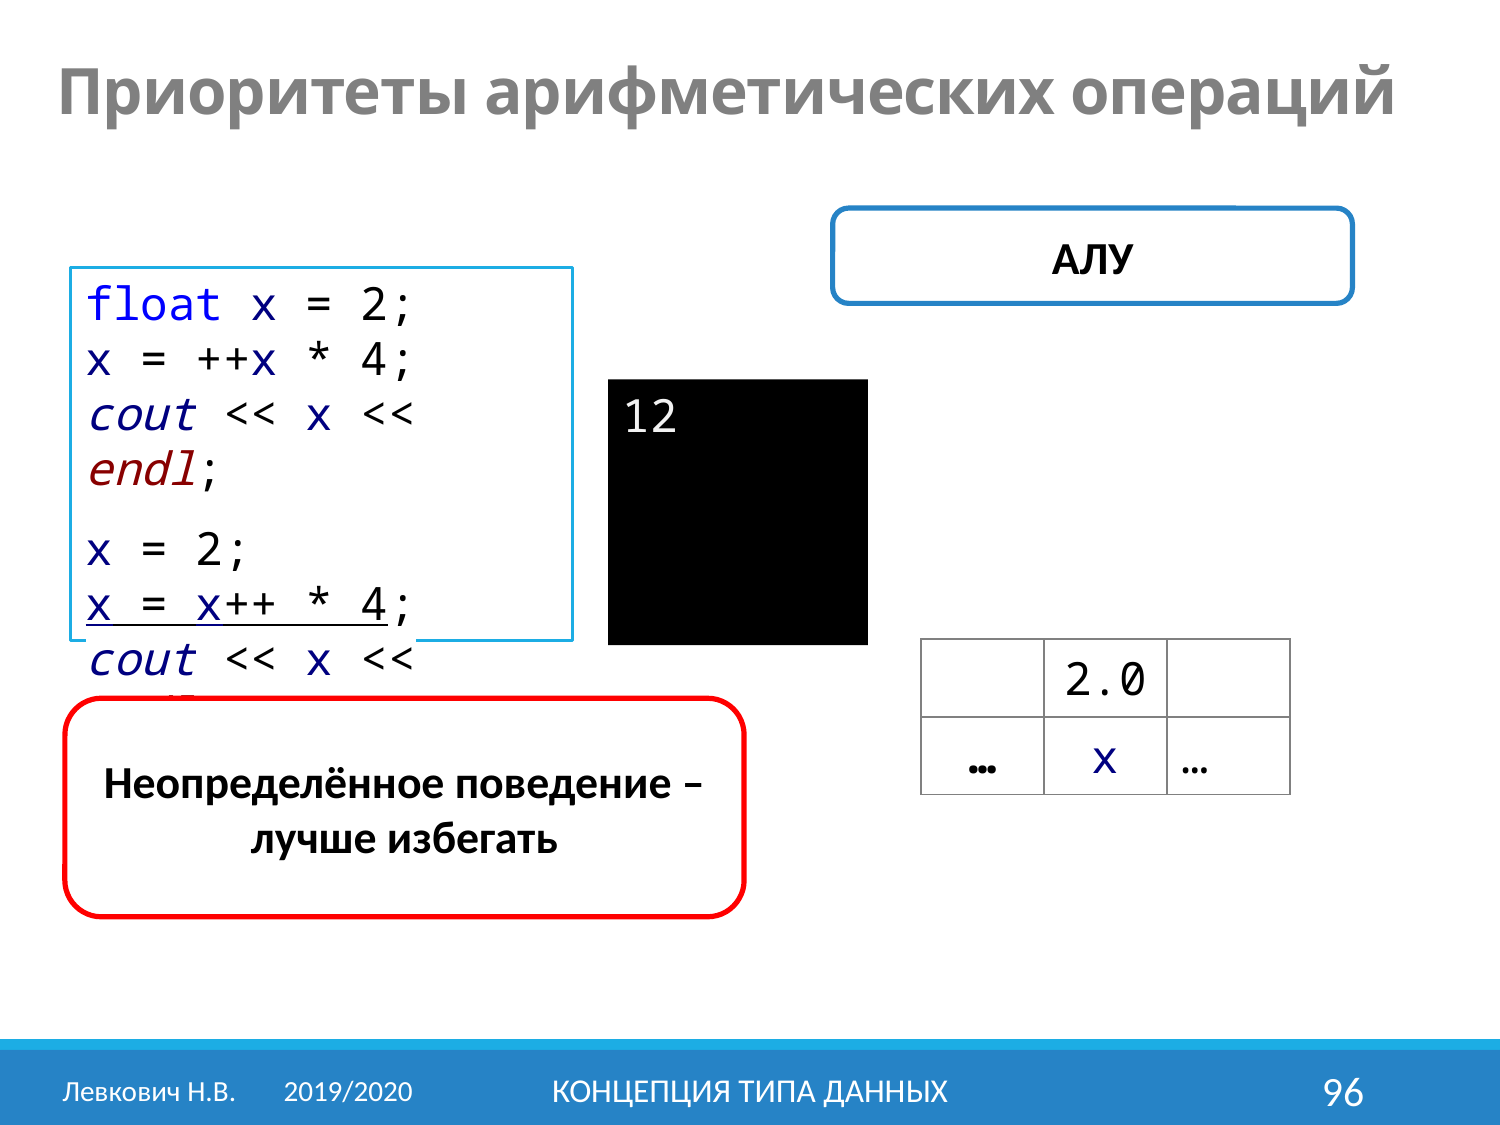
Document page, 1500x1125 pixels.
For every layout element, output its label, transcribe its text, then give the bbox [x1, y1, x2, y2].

table_cell x [1045, 718, 1166, 794]
table_header [922, 640, 1043, 716]
text_box float x = 2; x = ++x * 4; cout << x << endl; x = 2; x = x++ * 4; cout << x << endl; [70, 267, 573, 641]
text_box АЛУ [831, 206, 1354, 305]
text_box Приоритеты арифметических операций [41, 54, 1459, 197]
table_cell … [922, 718, 1043, 794]
slide_number Левкович Н.В. 2019/2020 [47, 1059, 440, 1120]
footer Концепция типа данных [453, 1059, 1047, 1120]
table_header [1168, 640, 1289, 716]
text_box Неопределённое поведение – лучше избегать [63, 696, 746, 919]
text_box 12 [608, 379, 868, 646]
table_header 2.0 [1045, 640, 1166, 716]
slide_number 96 [1218, 1059, 1380, 1120]
table_cell … [1168, 718, 1289, 794]
